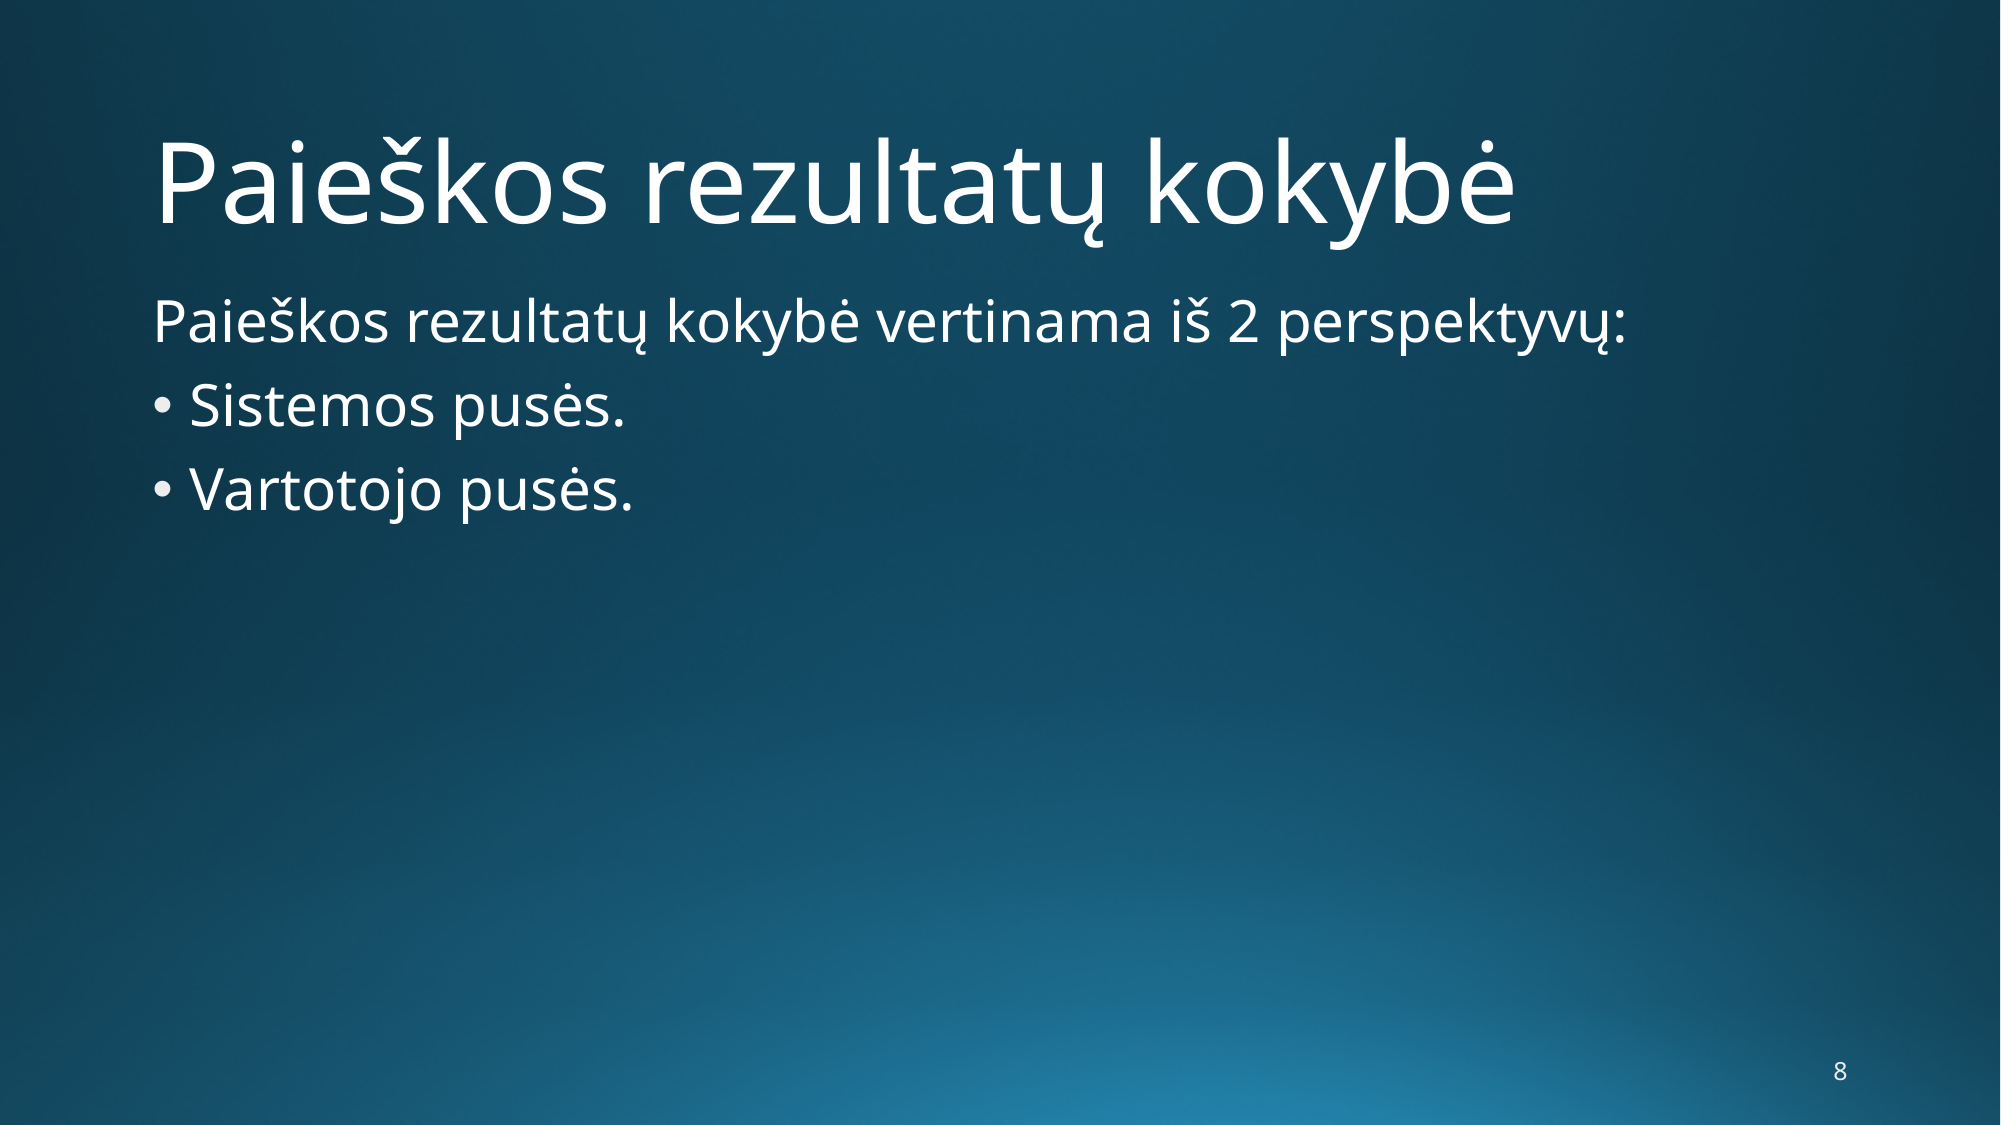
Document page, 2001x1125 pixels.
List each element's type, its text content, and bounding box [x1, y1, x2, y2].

slide_number 8 [1412, 1042, 1863, 1103]
list Paieškos rezultatų kokybė vertinama iš 2 perspektyvų: Sistemos pusės. Vartotojo pusės. [137, 285, 1863, 1014]
title Paieškos rezultatų kokybė [137, 59, 1863, 285]
picture [0, 0, 2001, 1125]
